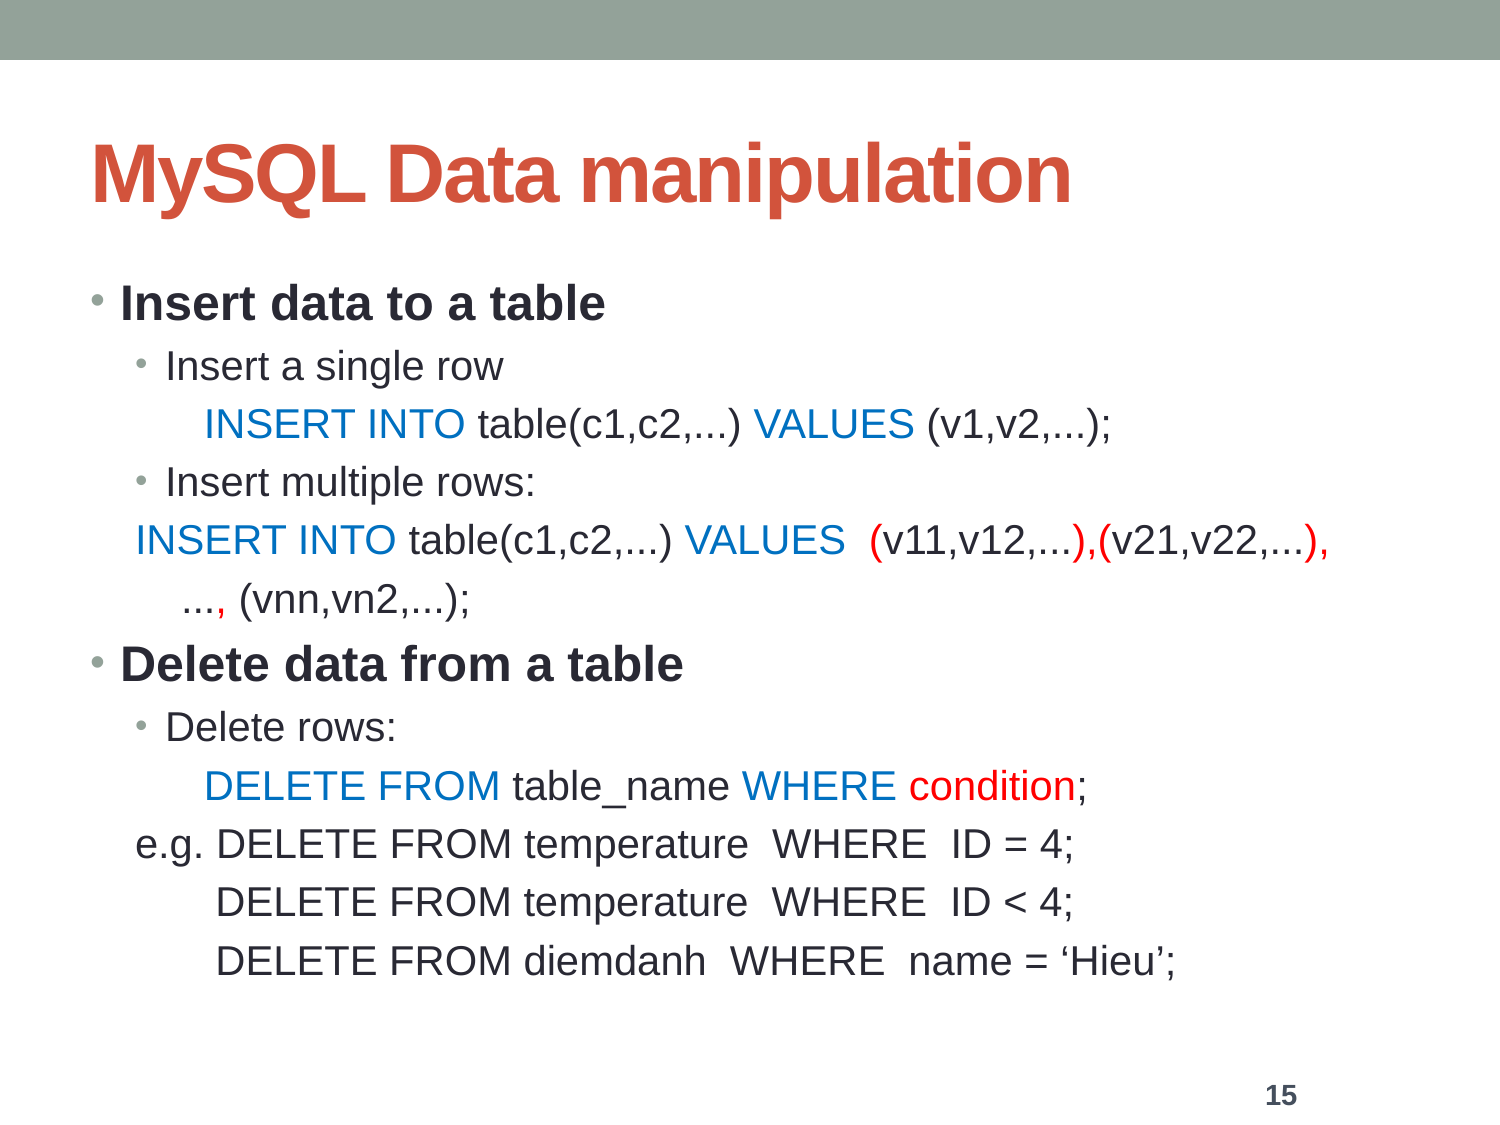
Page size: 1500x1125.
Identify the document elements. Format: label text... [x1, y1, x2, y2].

list Insert data to a table Insert a single row INSERT INTO table(c1,c2,...) VALUES (v1,v2,...); Insert multiple rows: INSERT INTO table(c1,c2,...) VALUES (v11,v12,...),(v21,v22,...), ..., (vnn,vn2,...); Delete data from a table Delete rows: DELETE FROM table_name WHERE condition; e.g. DELETE FROM temperature WHERE ID = 4; DELETE FROM temperature WHERE ID < 4; DELETE FROM diemdanh WHERE name = ‘Hieu’; [75, 262, 1425, 1063]
slide_number 15 [1250, 1066, 1425, 1121]
title MySQL Data manipulation [75, 87, 1425, 250]
